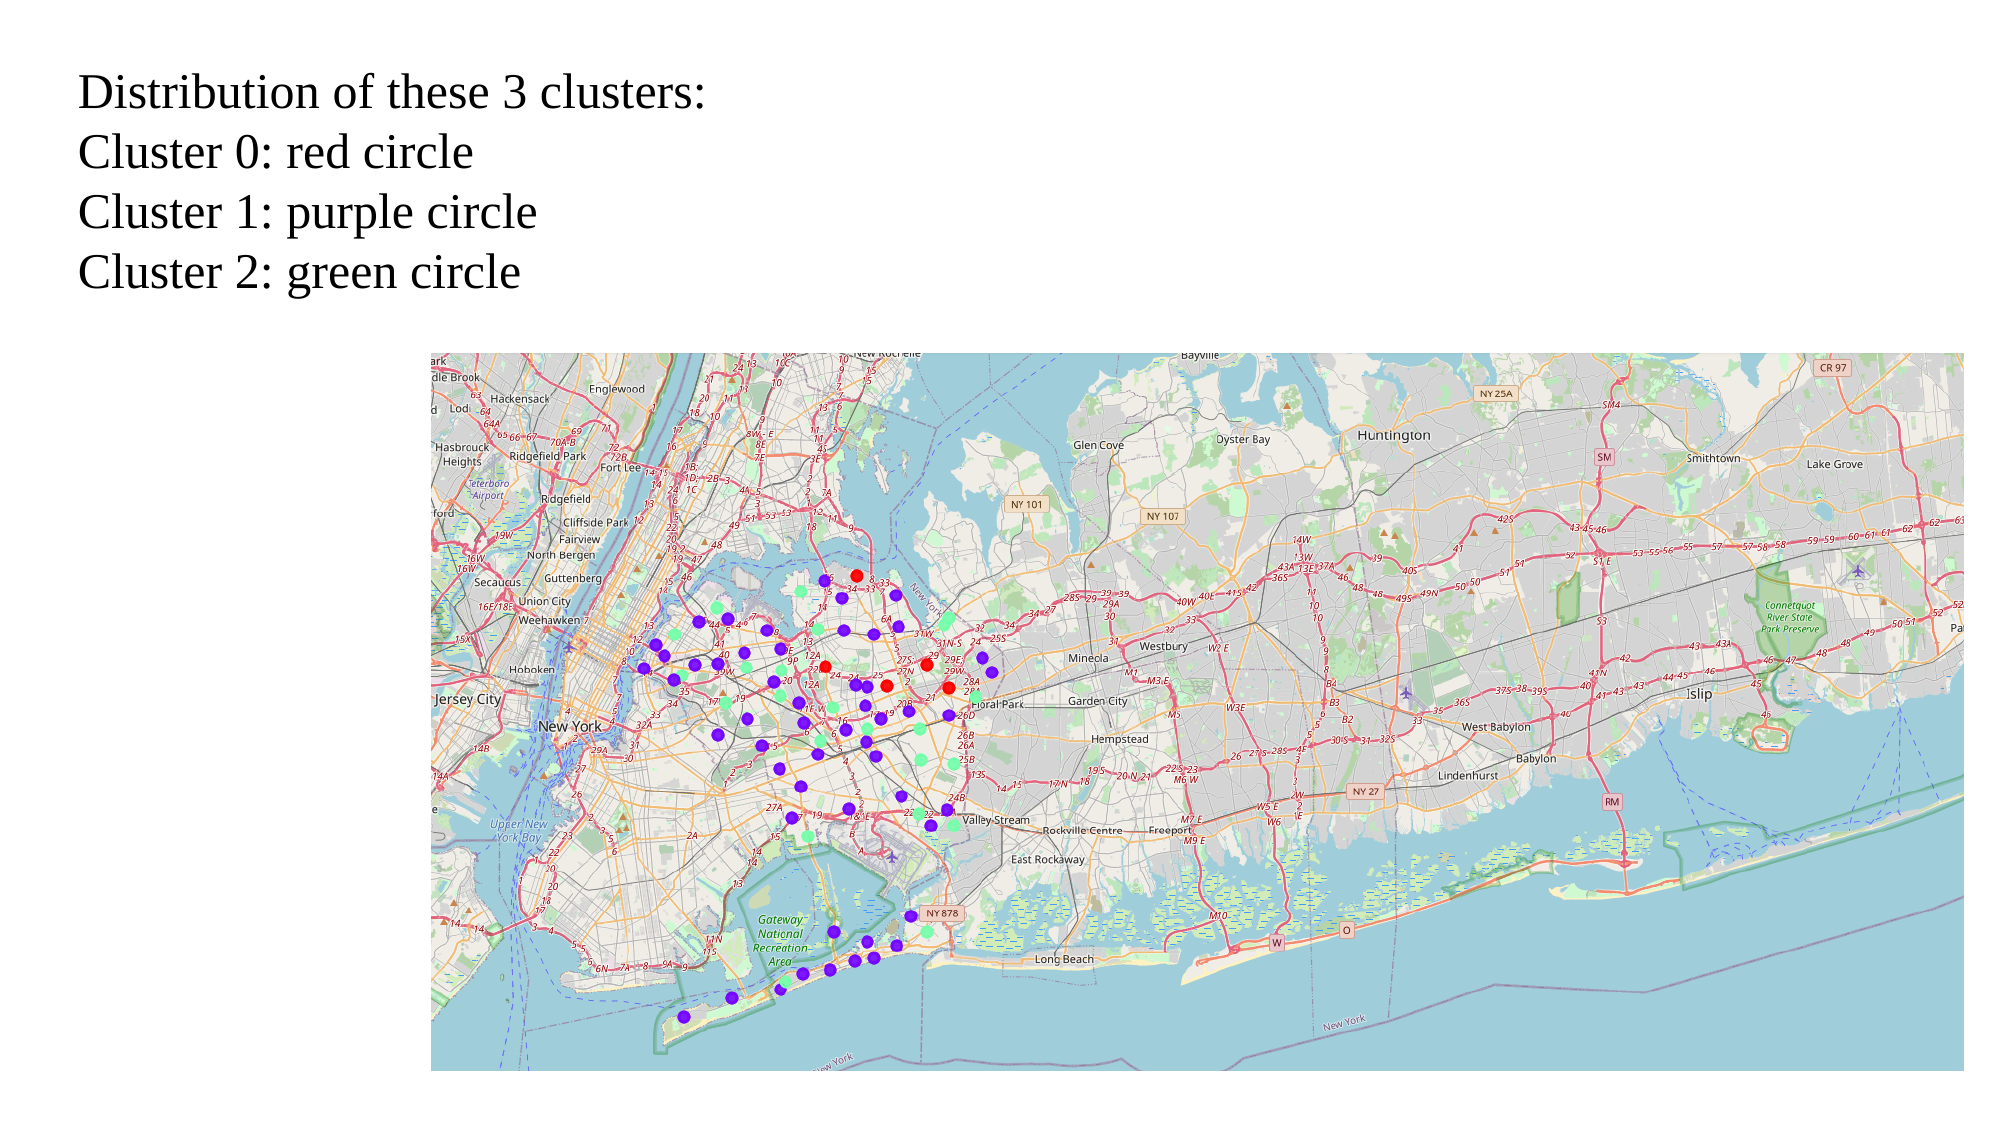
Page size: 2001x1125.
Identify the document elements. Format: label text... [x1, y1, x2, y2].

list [431, 353, 1964, 1071]
text_box Distribution of these 3 clusters: Cluster 0: red circle Cluster 1: purple circle Cluster 2: green circle [63, 50, 723, 306]
